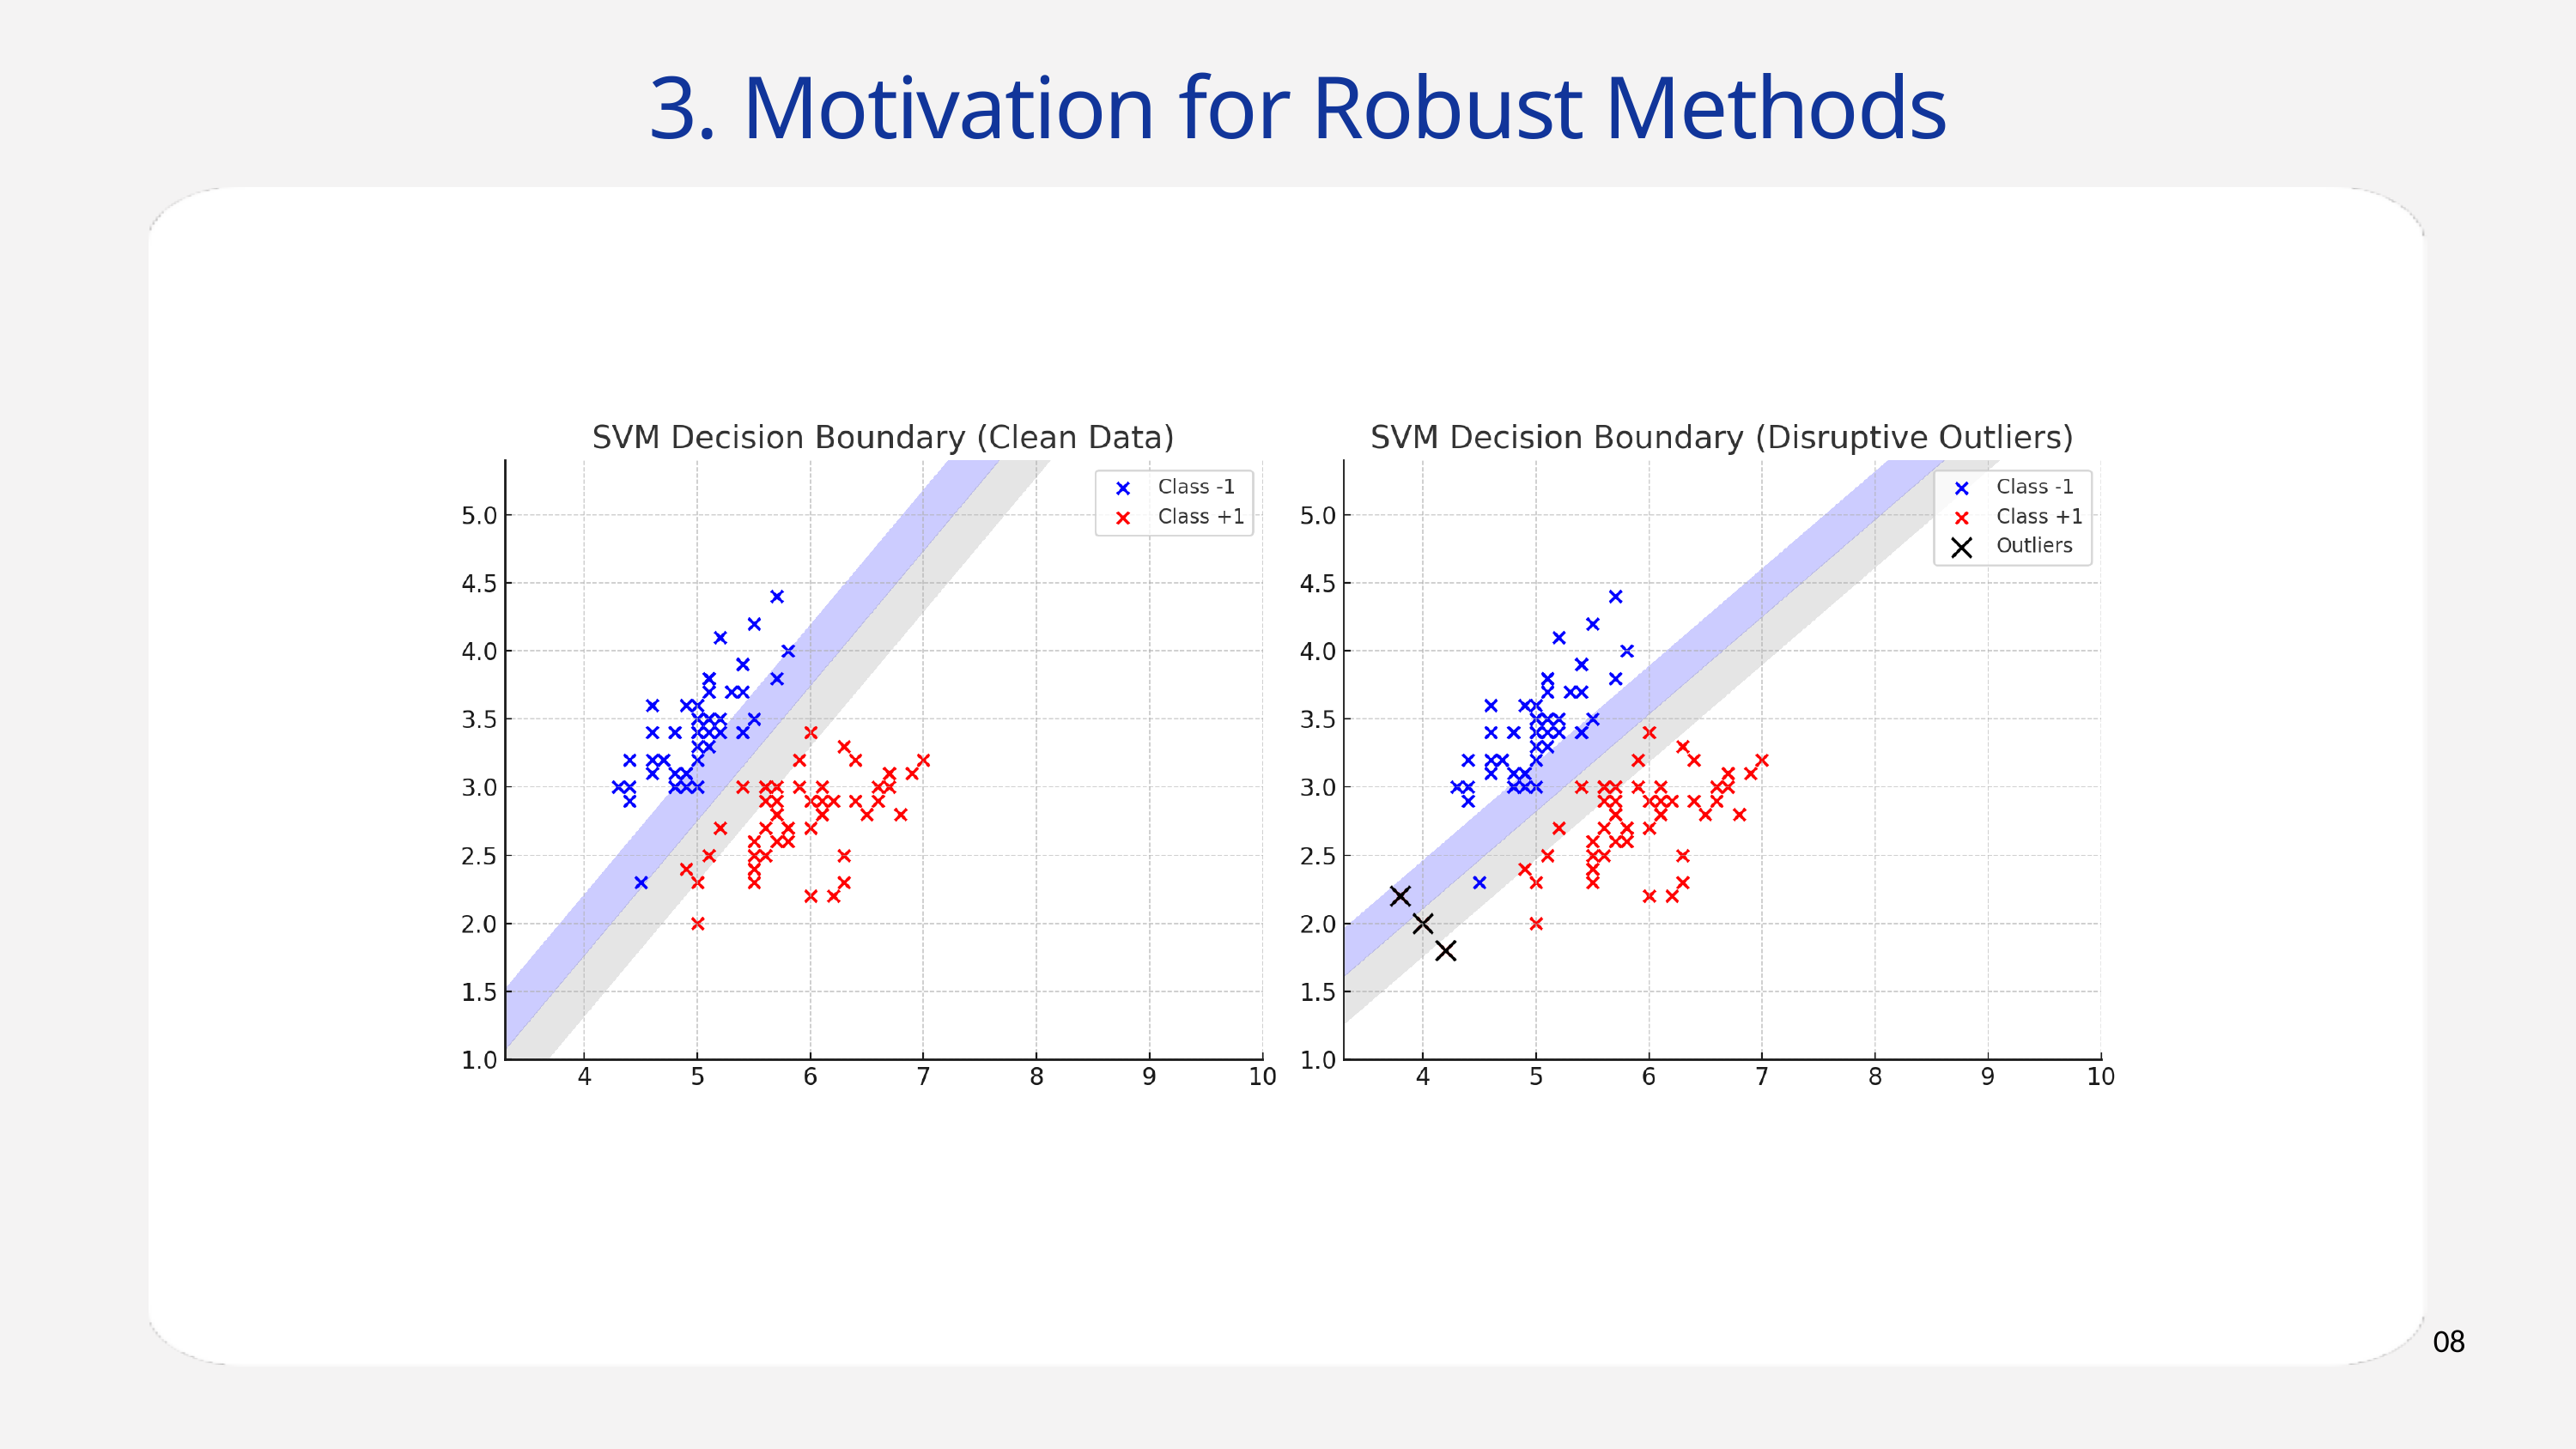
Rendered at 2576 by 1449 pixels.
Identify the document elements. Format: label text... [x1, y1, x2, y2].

text_box 08 [2429, 1313, 2479, 1365]
text_box 3. Motivation for Robust Methods [309, 46, 2267, 163]
picture [439, 403, 2137, 1111]
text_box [149, 187, 2427, 1367]
